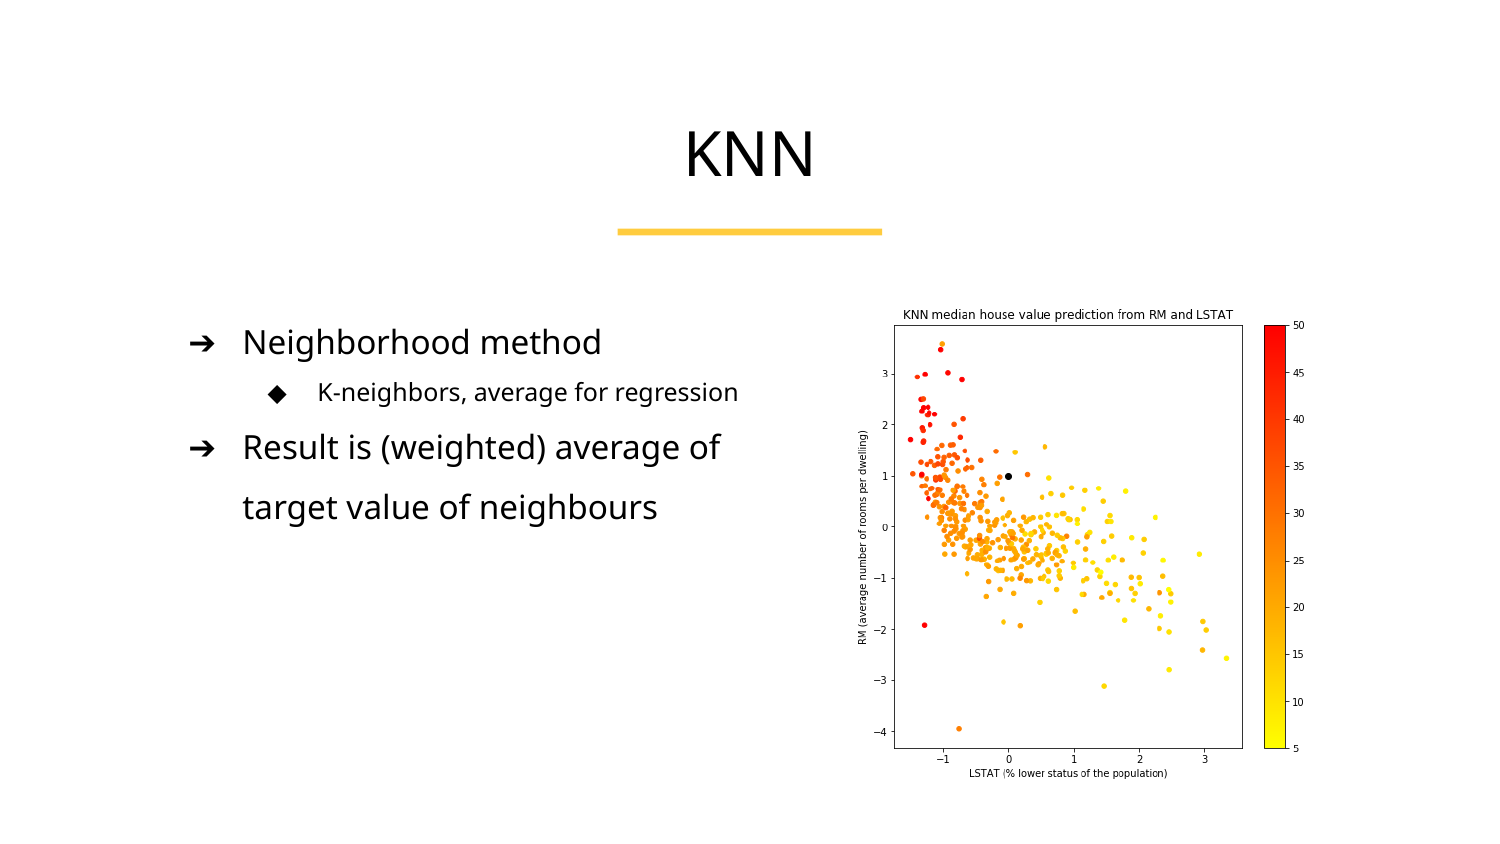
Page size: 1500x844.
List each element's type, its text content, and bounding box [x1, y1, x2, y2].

text_box [617, 228, 883, 236]
picture [852, 302, 1311, 785]
text_box Neighborhood method K-neighbors, average for regression Result is (weighted) average of target value of neighbours [152, 286, 807, 786]
text_box KNN [0, 99, 1500, 198]
